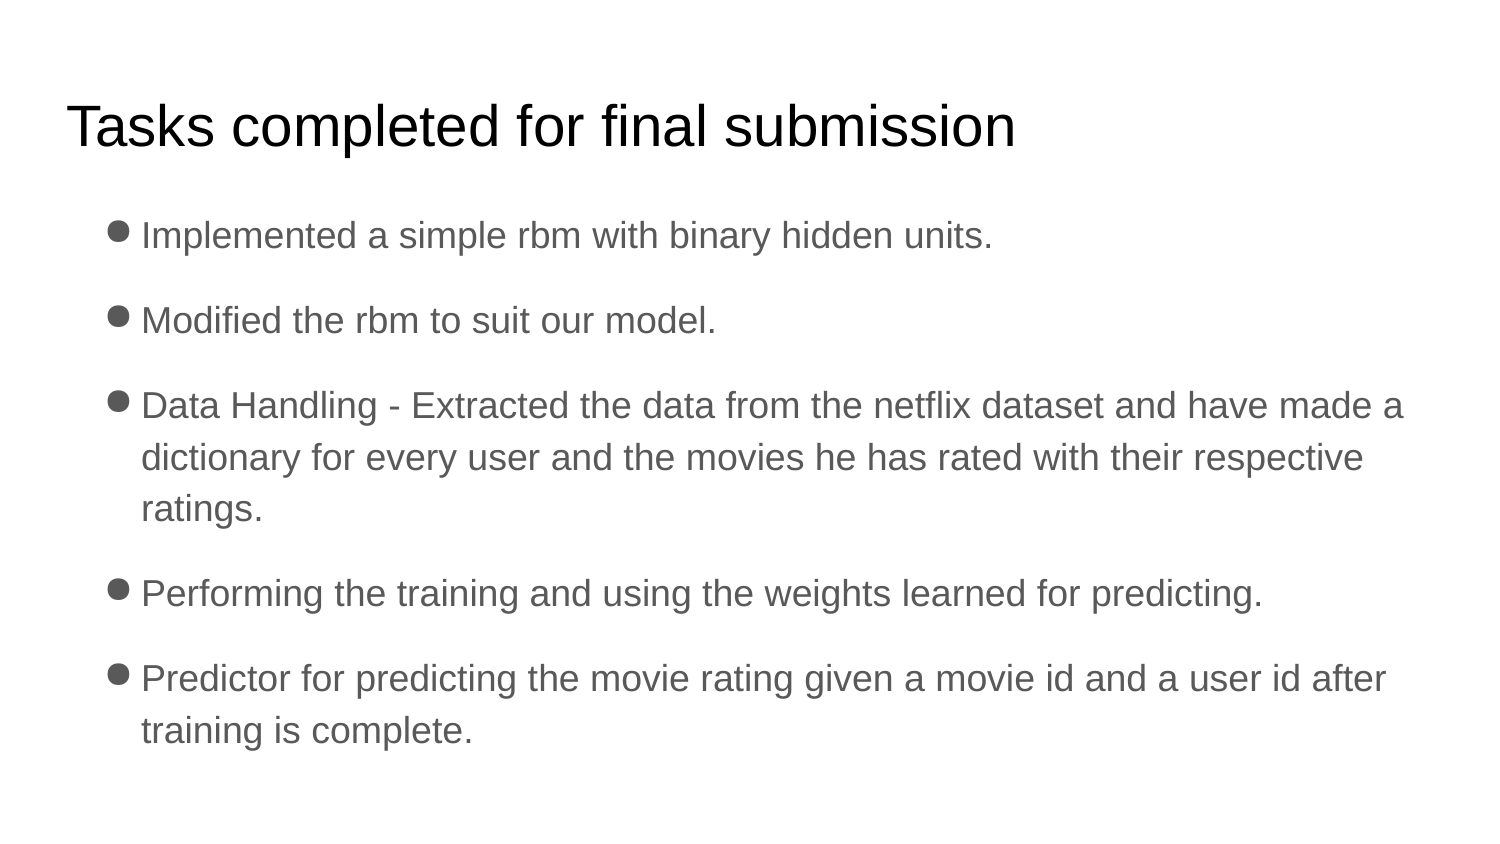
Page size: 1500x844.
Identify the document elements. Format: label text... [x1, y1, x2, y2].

title Tasks completed for final submission [51, 72, 1449, 167]
list Implemented a simple rbm with binary hidden units. Modified the rbm to suit our model. Data Handling - Extracted the data from the netflix dataset and have made a dictionary for every user and the movies he has rated with their respective ratings. Performing the training and using the weights learned for predicting. Predictor for predicting the movie rating given a movie id and a user id after training is complete. [51, 189, 1449, 750]
